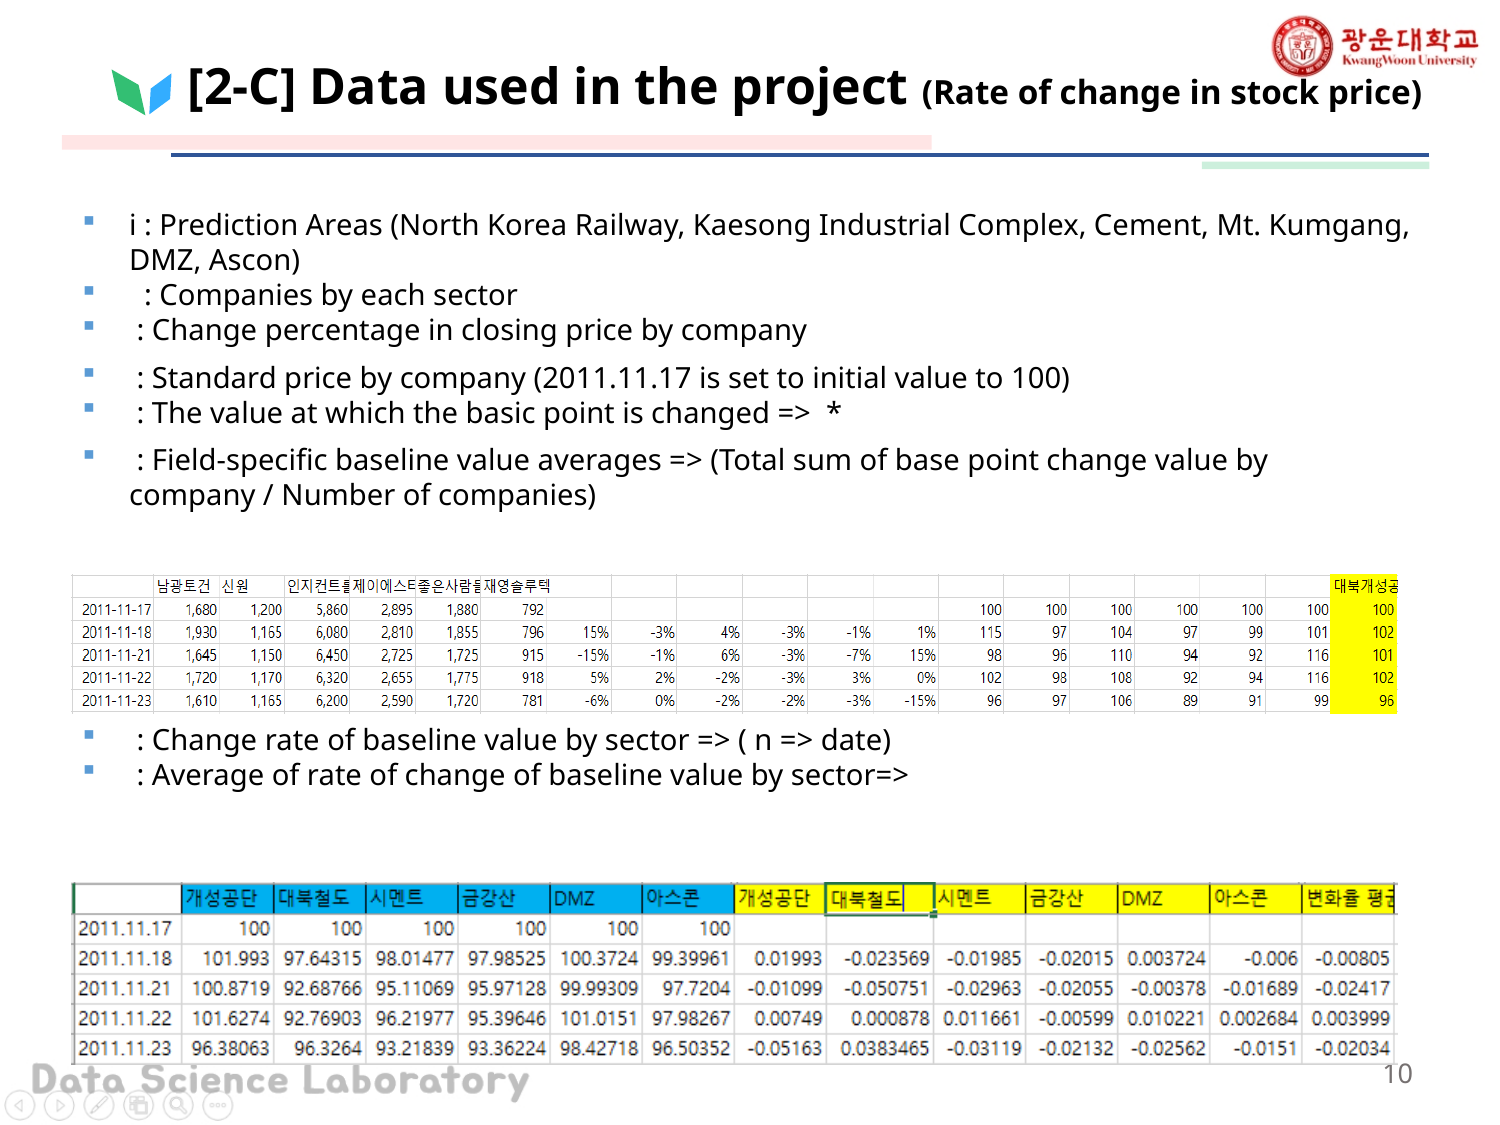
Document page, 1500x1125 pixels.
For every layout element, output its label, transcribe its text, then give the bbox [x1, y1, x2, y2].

slide_number 10 [978, 1044, 1429, 1105]
picture [0, 0, 1500, 1125]
title [2-C] Data used in the project (Rate of change in stock price) [173, 53, 1448, 136]
